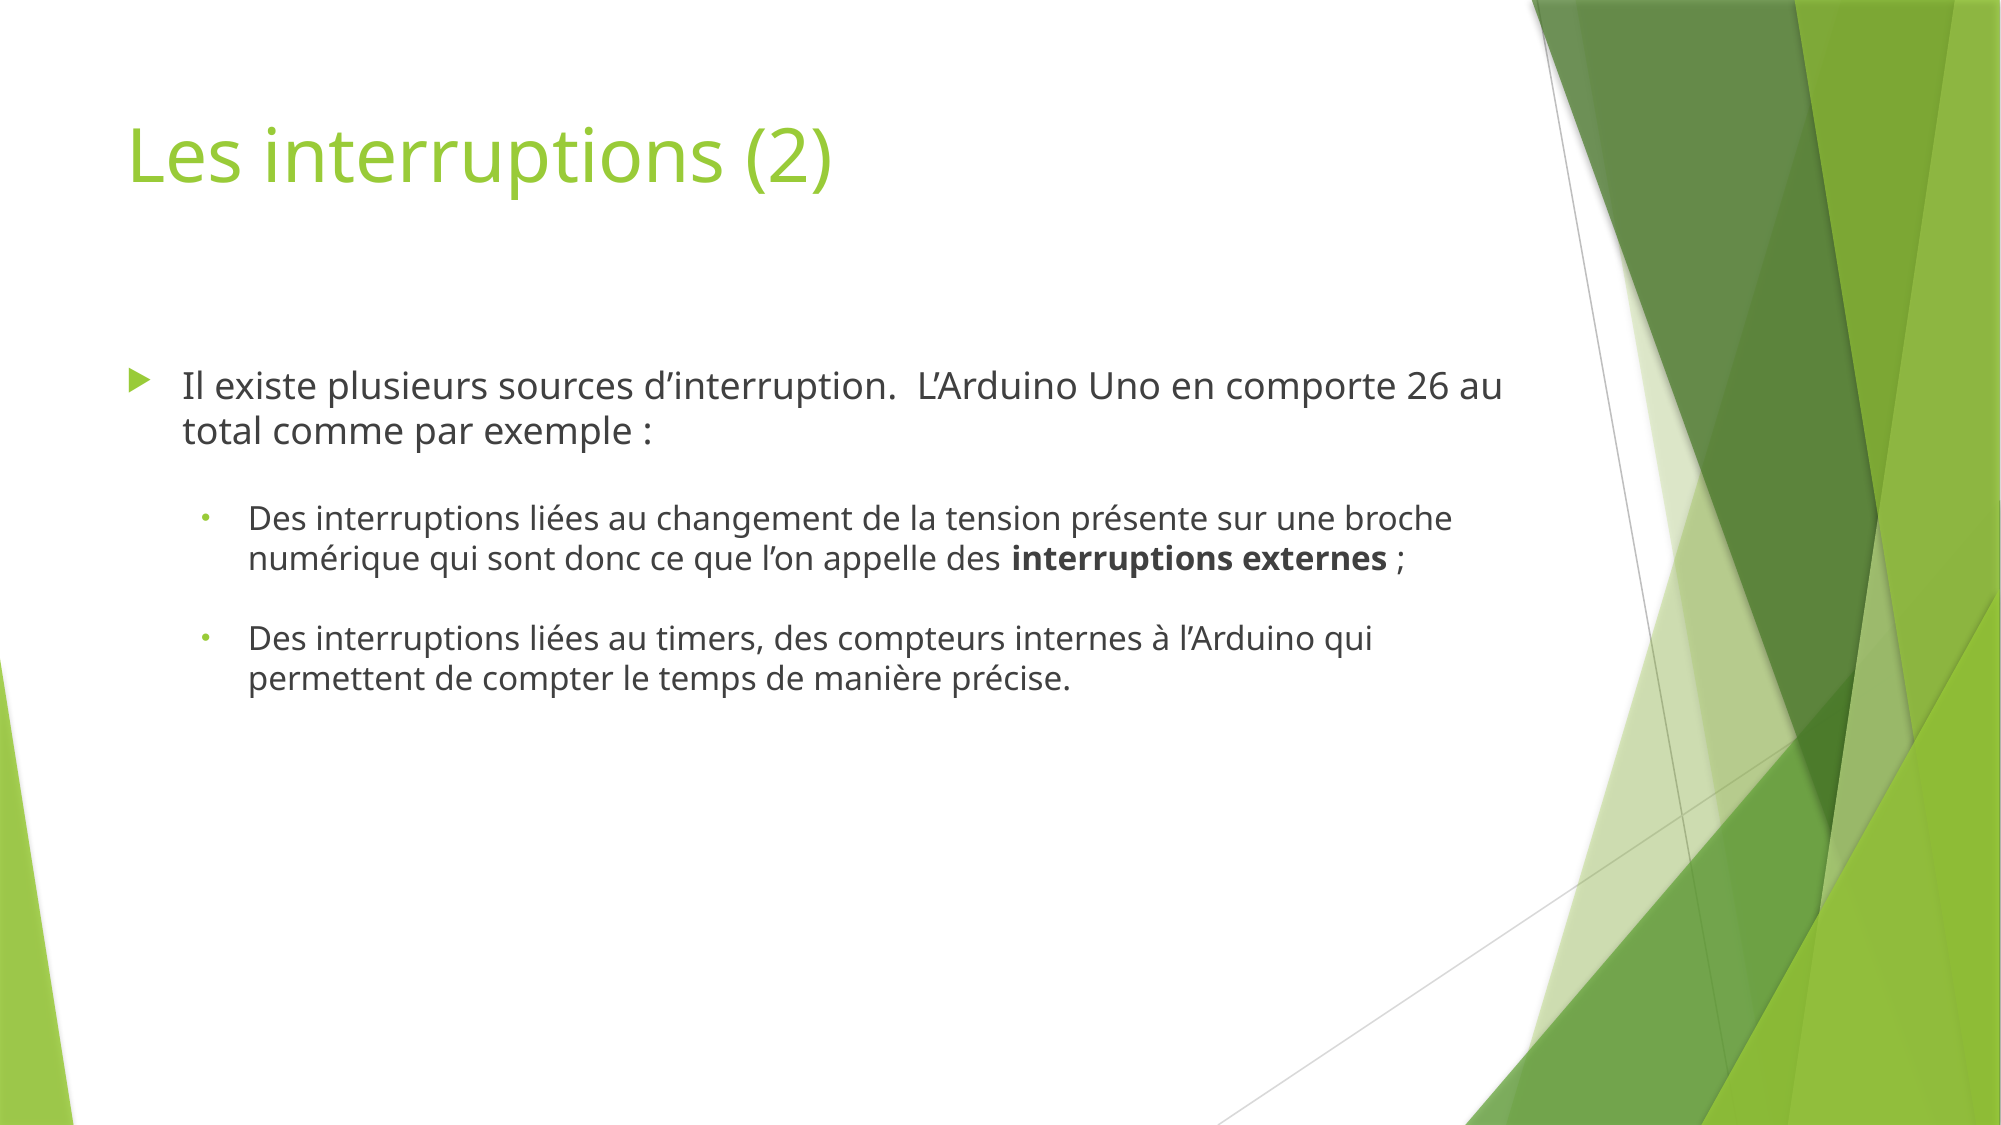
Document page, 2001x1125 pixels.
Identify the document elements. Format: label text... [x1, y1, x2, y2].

title Les interruptions (2) [111, 99, 1522, 317]
list Il existe plusieurs sources d’interruption. L’Arduino Uno en comporte 26 au total comme par exemple : Des interruptions liées au changement de la tension présente sur une broche numérique qui sont donc ce que l’on appelle des interruptions externes ; Des interruptions liées au timers, des compteurs internes à l’Arduino qui permettent de compter le temps de manière précise. [111, 354, 1522, 992]
